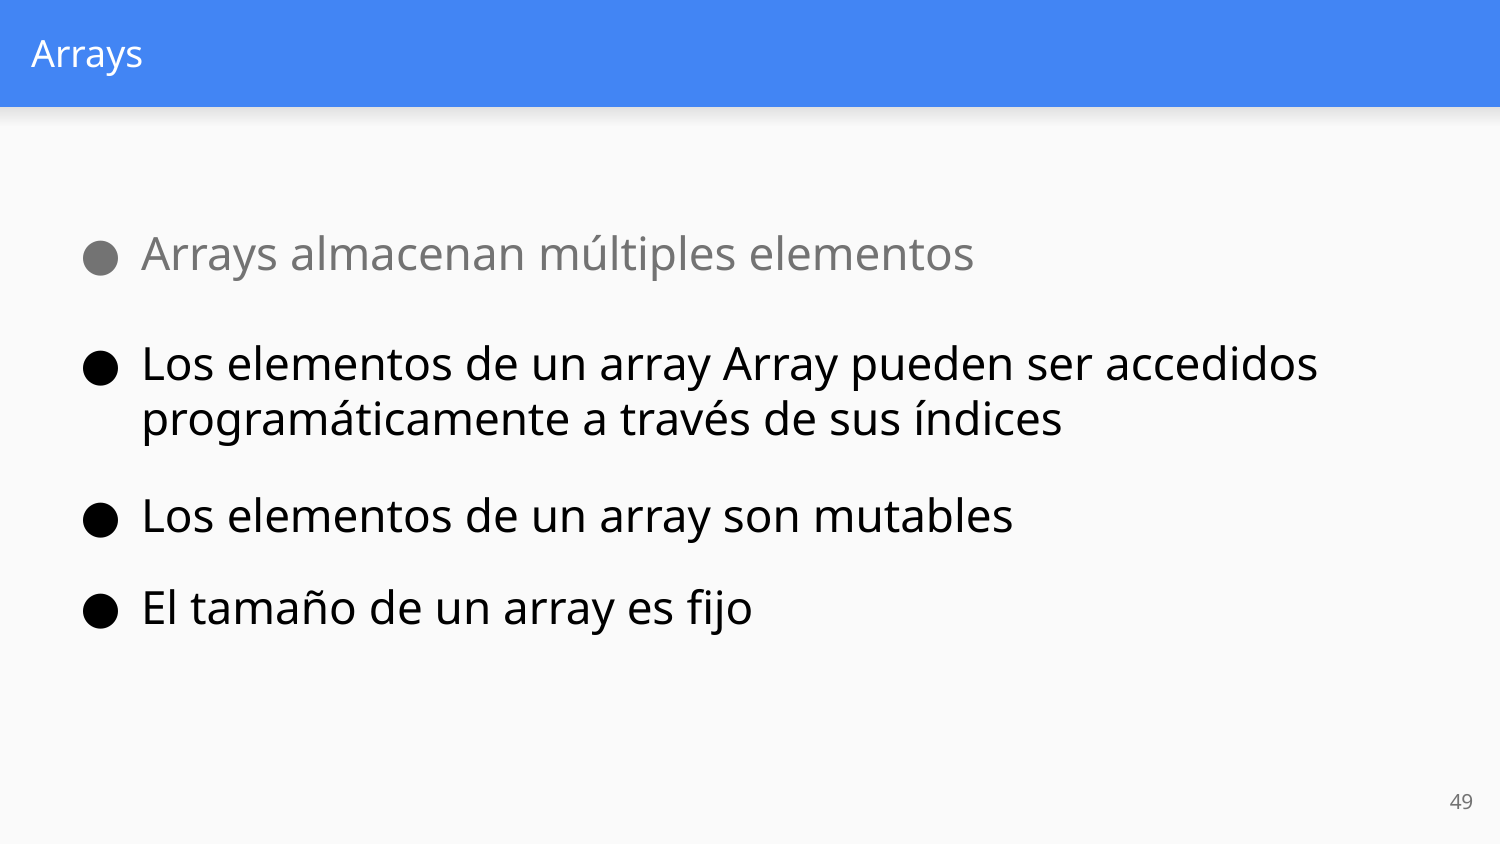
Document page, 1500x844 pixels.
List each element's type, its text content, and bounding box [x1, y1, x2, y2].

text_box Los elementos de un array son mutables [51, 471, 1264, 590]
slide_number ‹#› [1398, 770, 1489, 835]
title Arrays [16, 2, 1464, 102]
text_box Los elementos de un array Array pueden ser accedidos programáticamente a través de sus índices [51, 319, 1403, 414]
text_box El tamaño de un array es fijo [51, 563, 815, 642]
list Arrays almacenan múltiples elementos [51, 201, 1449, 320]
